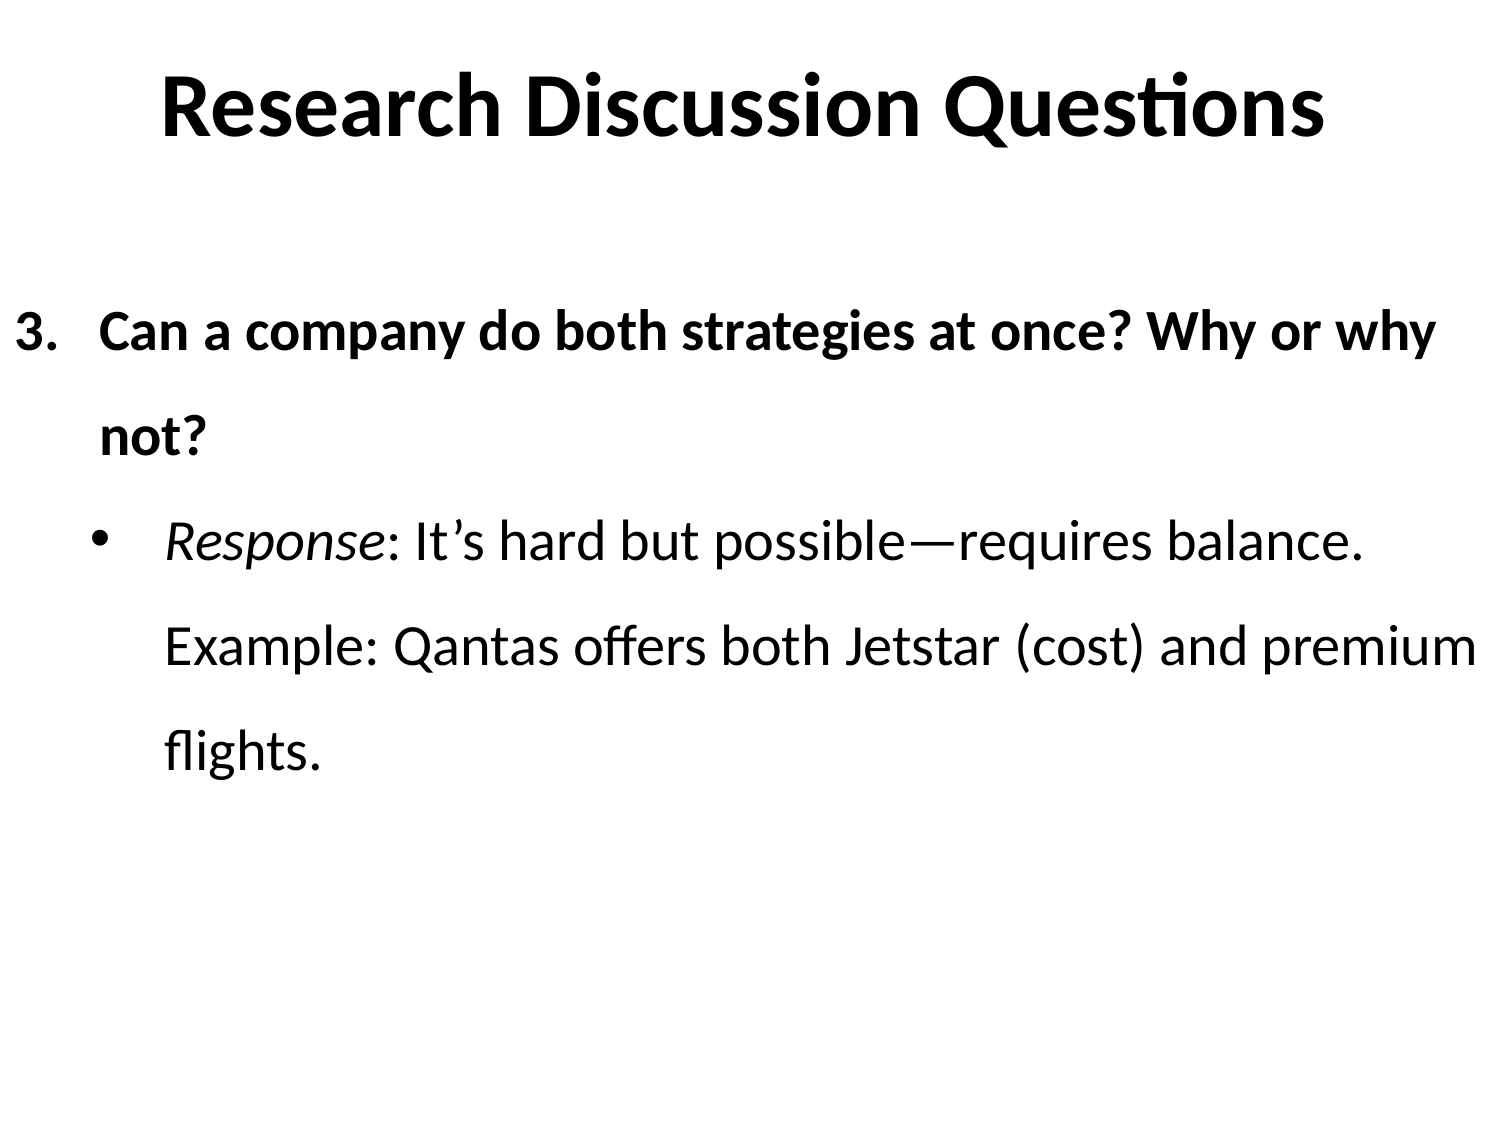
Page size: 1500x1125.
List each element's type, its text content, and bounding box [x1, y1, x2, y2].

title Research Discussion Questions [0, 0, 1500, 200]
text_box Can a company do both strategies at once? Why or why not? Response: It’s hard but possible—requires balance. Example: Qantas offers both Jetstar (cost) and premium flights. [0, 249, 1500, 790]
